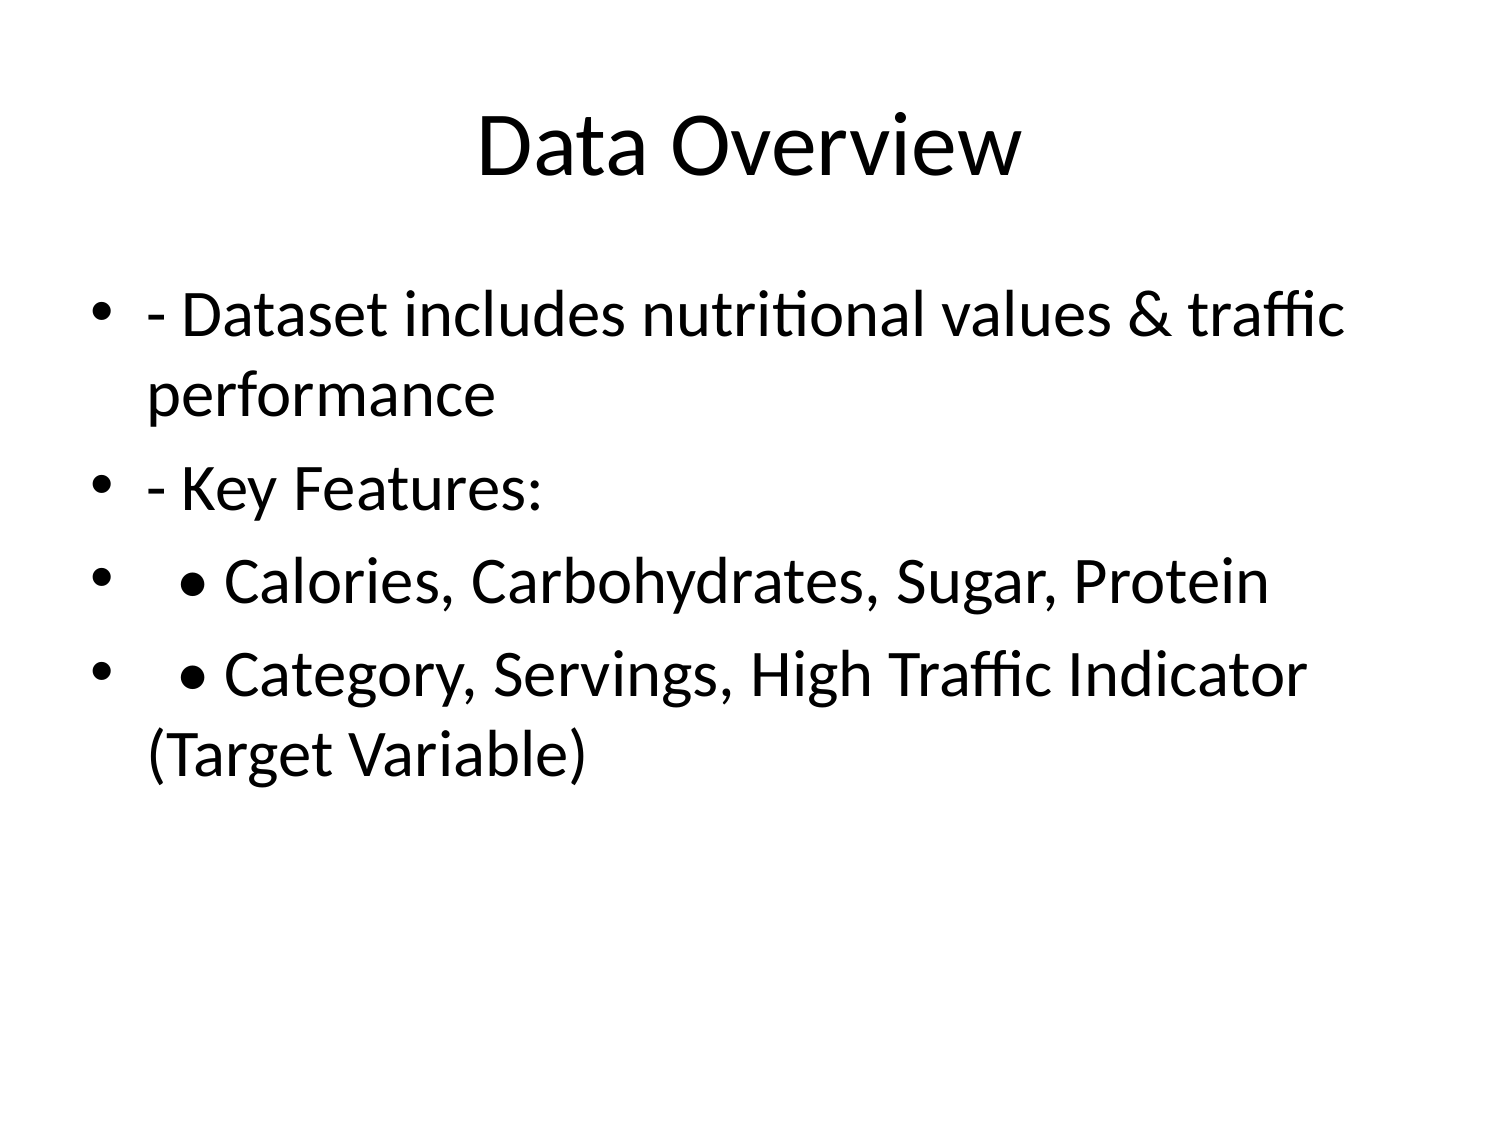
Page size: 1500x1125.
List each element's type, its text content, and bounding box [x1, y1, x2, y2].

title Data Overview [75, 45, 1425, 233]
list - Dataset includes nutritional values & traffic performance - Key Features: • Calories, Carbohydrates, Sugar, Protein • Category, Servings, High Traffic Indicator (Target Variable) [75, 262, 1425, 1005]
